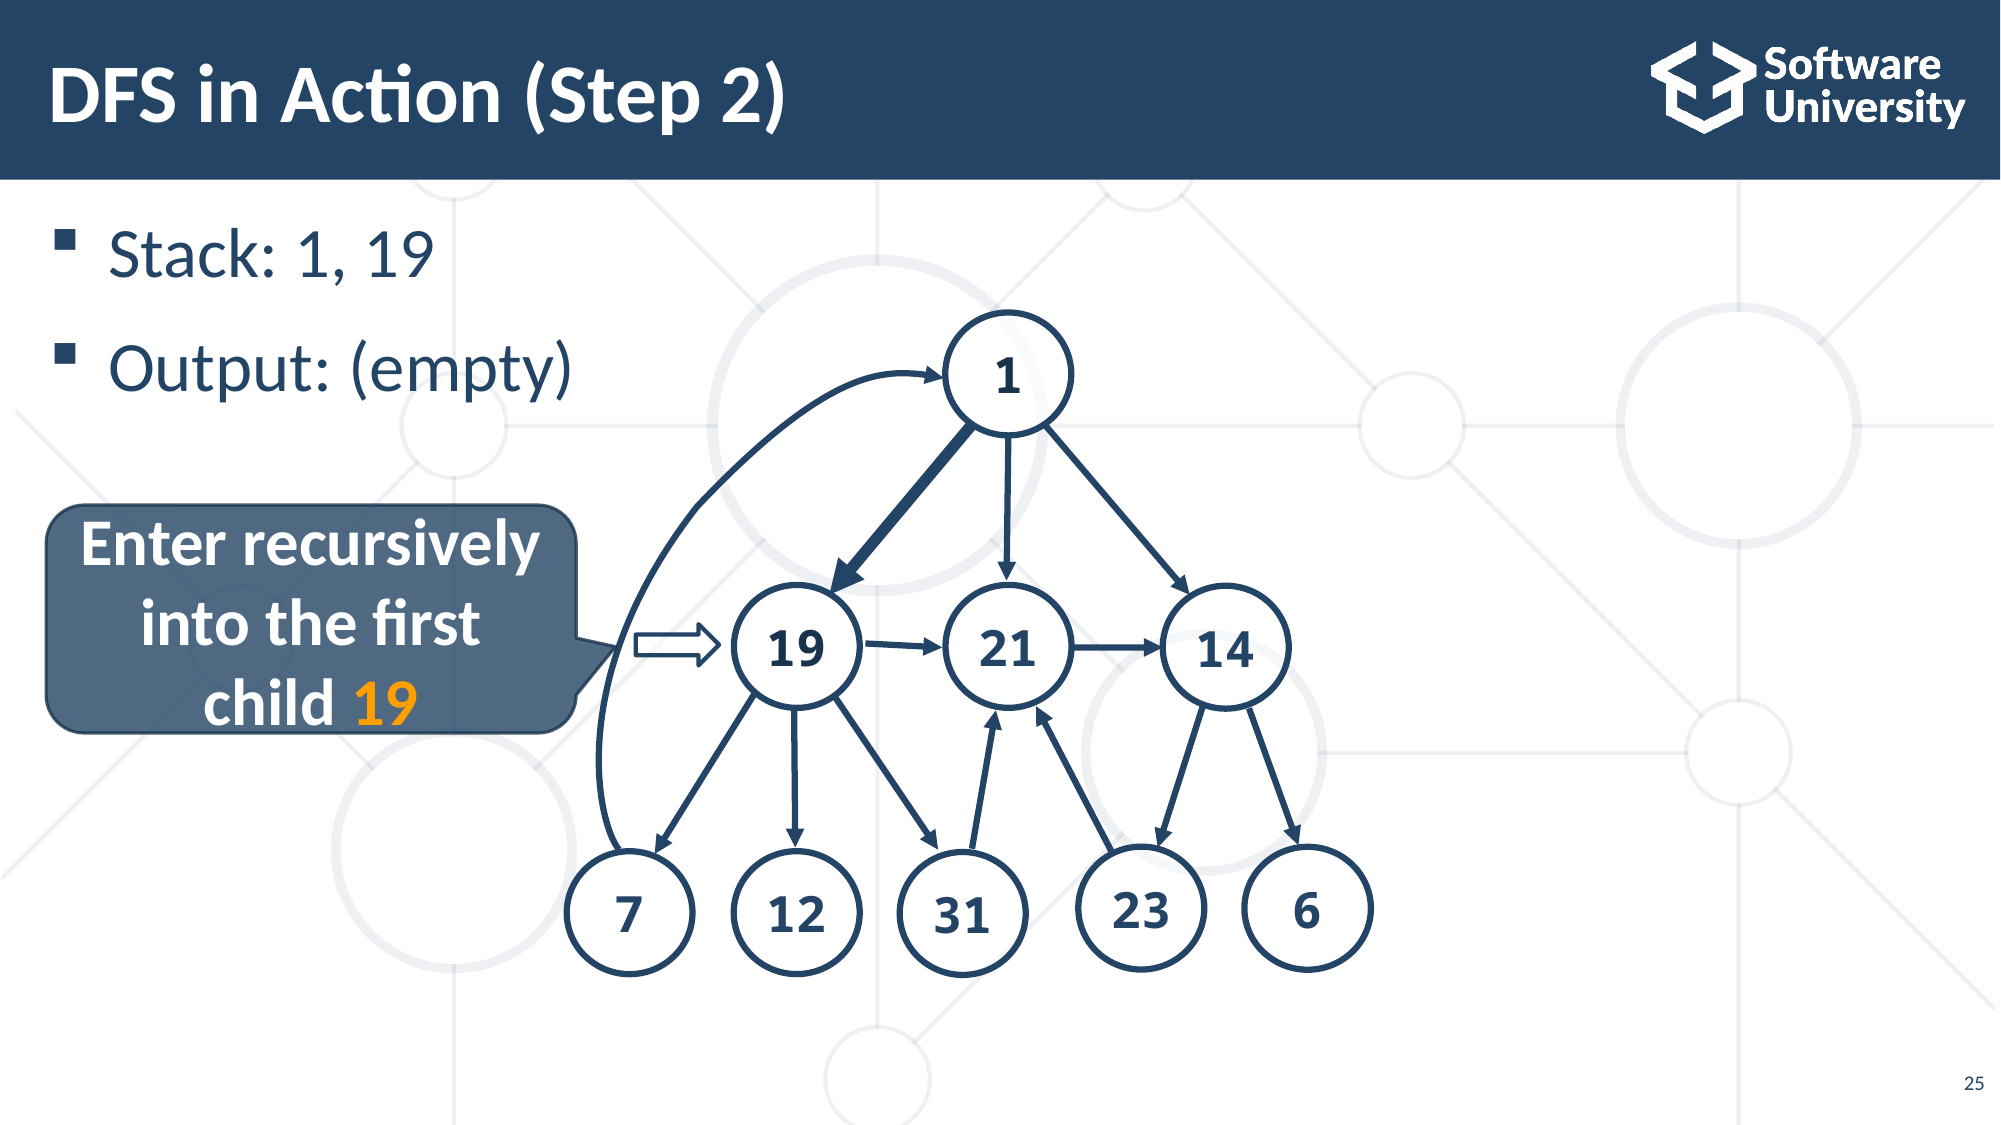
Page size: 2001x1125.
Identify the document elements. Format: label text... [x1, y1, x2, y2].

slide_number 25 [1929, 1070, 2000, 1103]
title DFS in Action (Step 2) [31, 16, 1625, 162]
list Stack: 1, 19 Output: (empty) [31, 196, 1970, 1104]
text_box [566, 312, 1372, 976]
picture [1651, 41, 1966, 134]
text_box Enter recursively into the first child 19 [43, 502, 561, 736]
